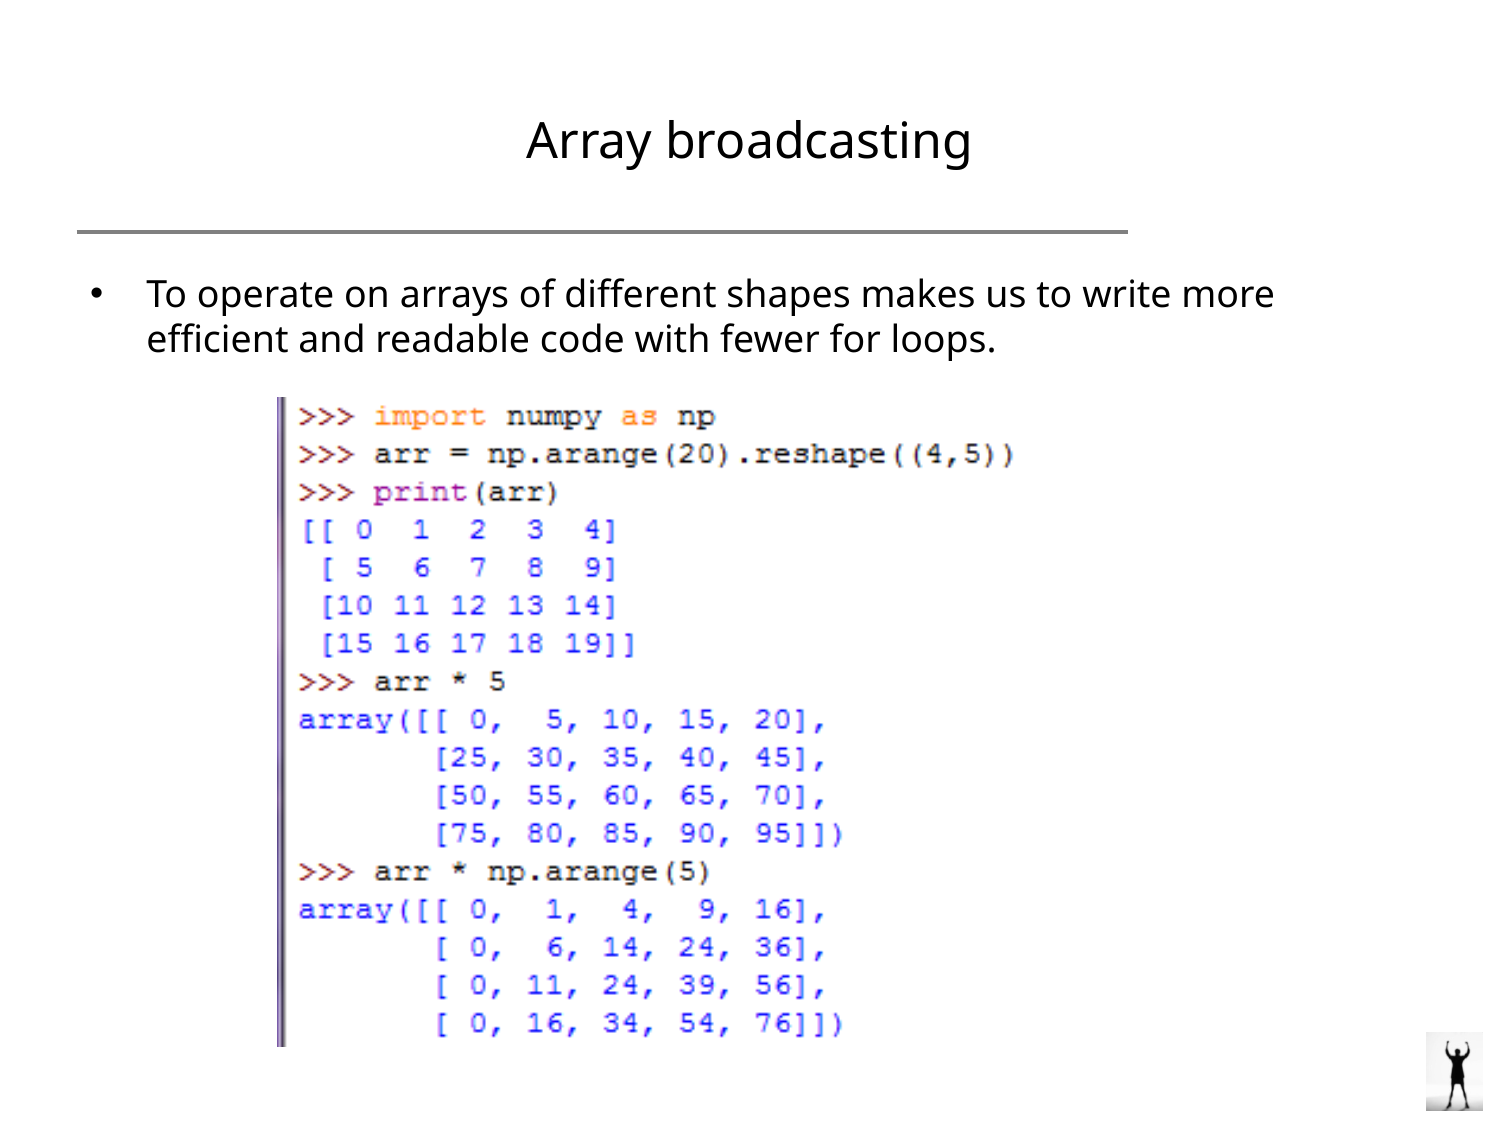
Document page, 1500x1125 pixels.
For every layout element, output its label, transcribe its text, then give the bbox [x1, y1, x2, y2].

list To operate on arrays of different shapes makes us to write more efficient and readable code with fewer for loops. [75, 262, 1425, 1005]
picture [1426, 1032, 1483, 1111]
title Array broadcasting [75, 45, 1425, 233]
picture [277, 396, 1037, 1048]
